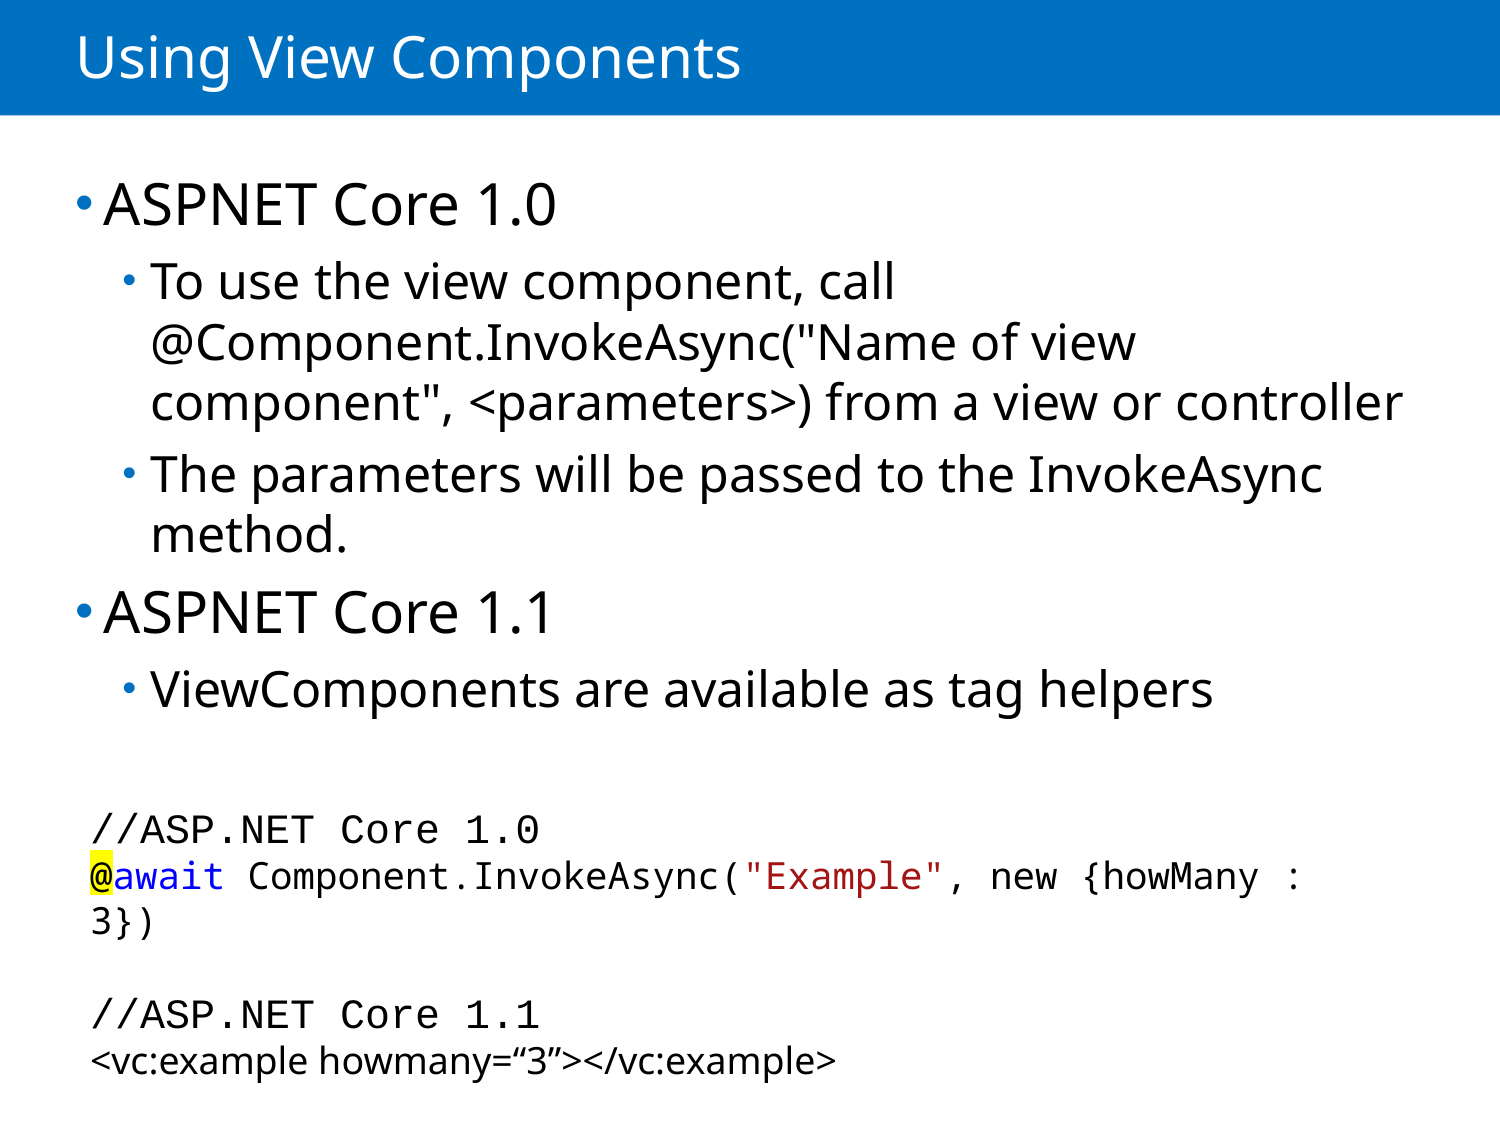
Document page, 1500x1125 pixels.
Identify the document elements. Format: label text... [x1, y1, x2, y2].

title Using View Components [75, 0, 1351, 122]
text_box //ASP.NET Core 1.0 @await Component.InvokeAsync("Example", new {howMany : 3}) //ASP.NET Core 1.1 <vc:example howmany=“3”></vc:example> [75, 794, 1375, 1090]
list ASPNET Core 1.0 To use the view component, call @Component.InvokeAsync("Name of view component", <parameters>) from a view or controller The parameters will be passed to the InvokeAsync method. ASPNET Core 1.1 ViewComponents are available as tag helpers [74, 167, 1408, 1013]
